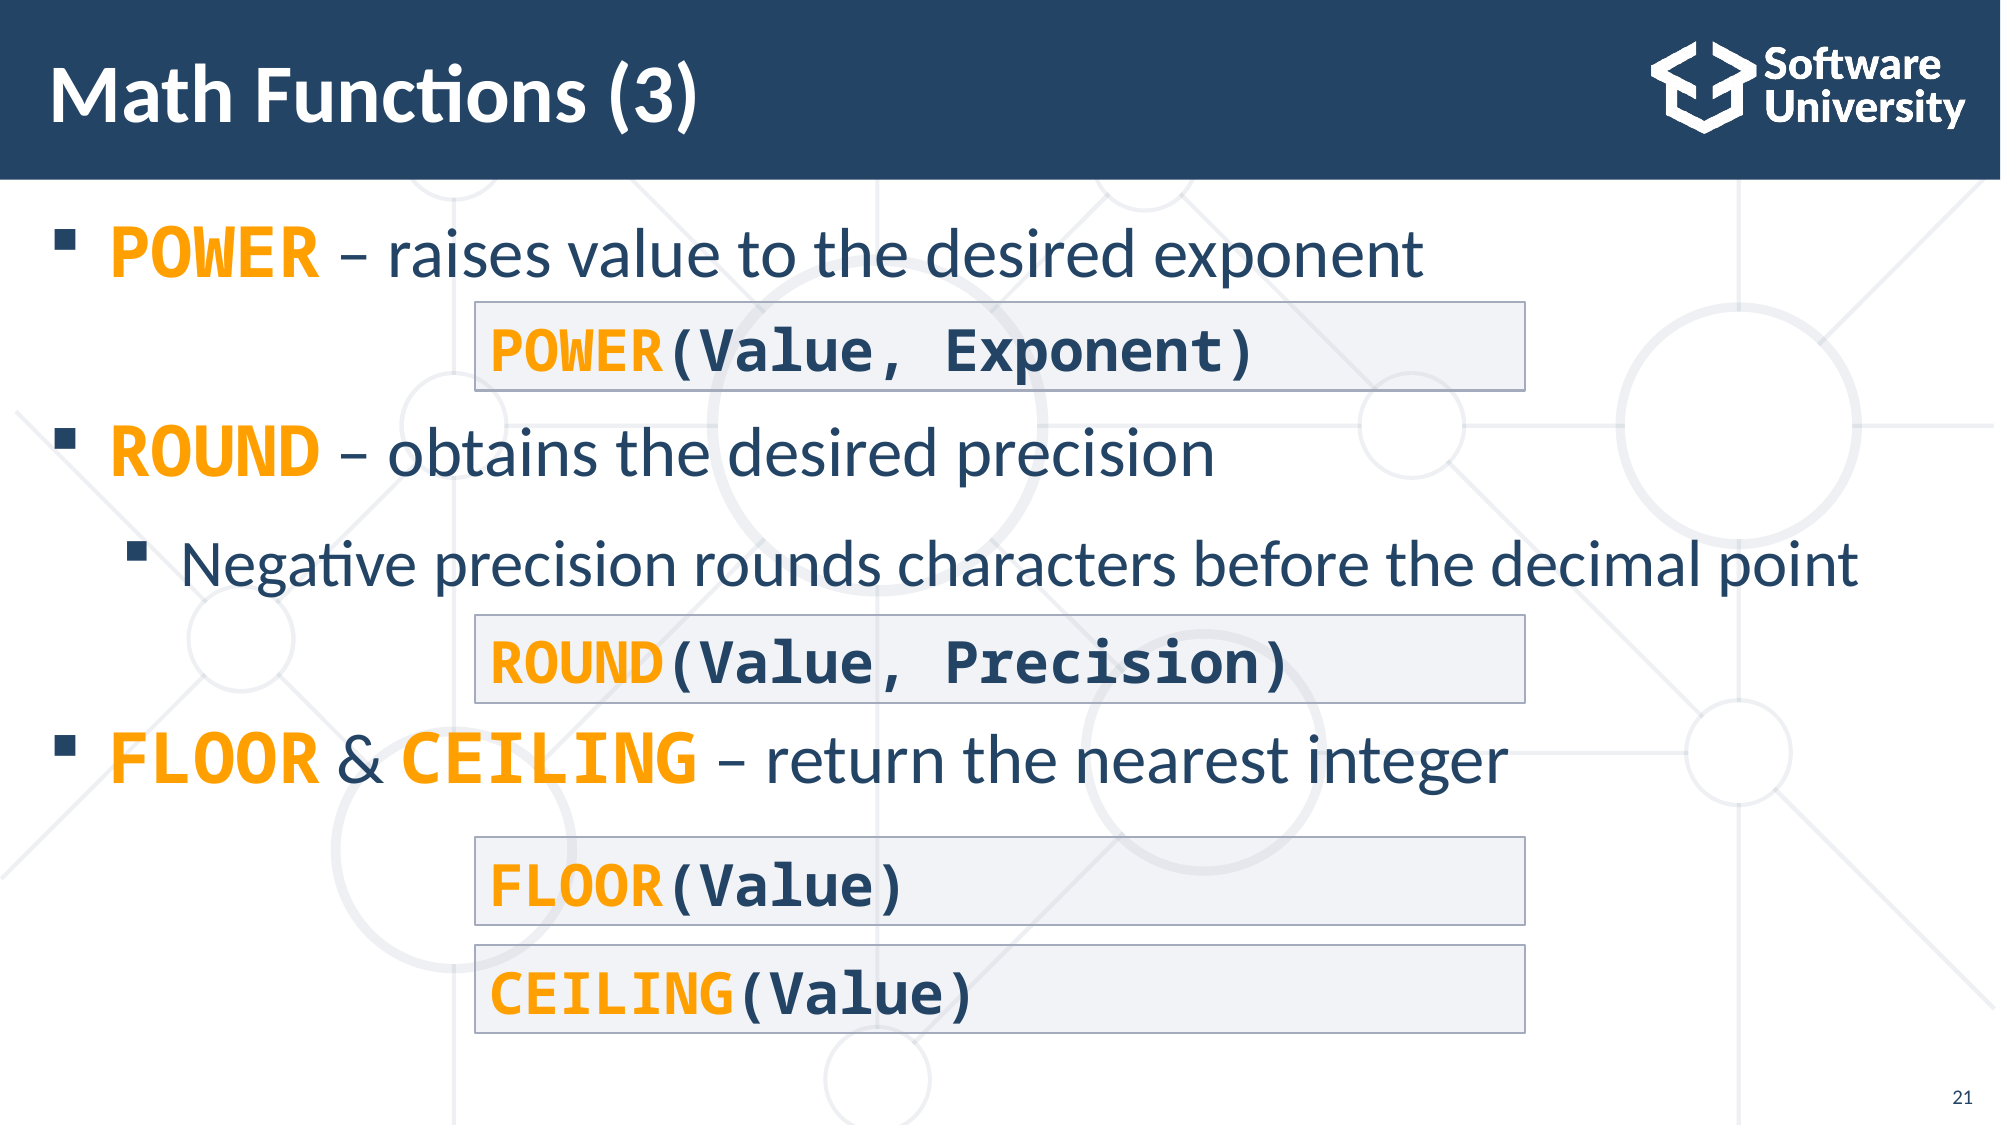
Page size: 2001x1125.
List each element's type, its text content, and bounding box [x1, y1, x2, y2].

slide_number 21 [1927, 1067, 1989, 1117]
list POWER – raises value to the desired exponent ROUND – obtains the desired precision Negative precision rounds characters before the decimal point FLOOR & CEILING – return the nearest integer [31, 196, 1970, 1104]
title Math Functions (3) [31, 16, 1625, 162]
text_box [474, 836, 1526, 1035]
text_box ROUND(Value, Precision) [474, 614, 1525, 703]
text_box POWER(Value, Exponent) [474, 302, 1525, 391]
picture [1651, 41, 1966, 134]
